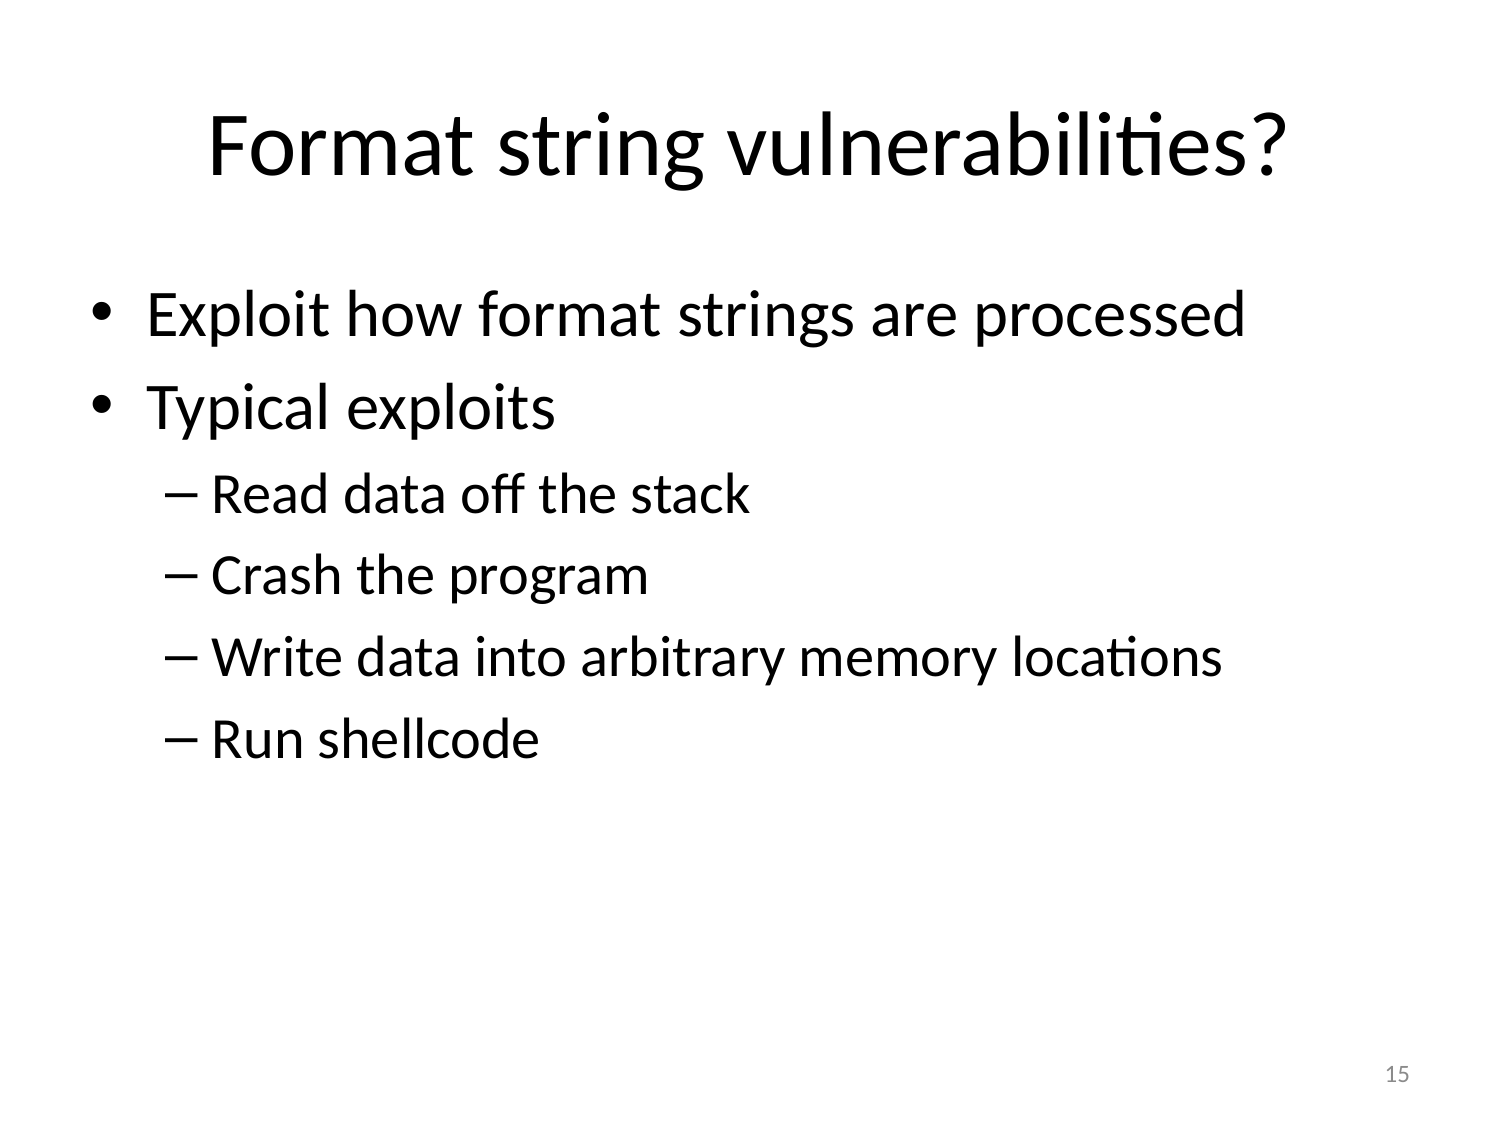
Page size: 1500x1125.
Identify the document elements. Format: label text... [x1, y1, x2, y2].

list Exploit how format strings are processed Typical exploits Read data off the stack Crash the program Write data into arbitrary memory locations Run shellcode [75, 262, 1425, 1005]
slide_number 15 [1074, 1042, 1425, 1103]
title Format string vulnerabilities? [75, 45, 1425, 233]
